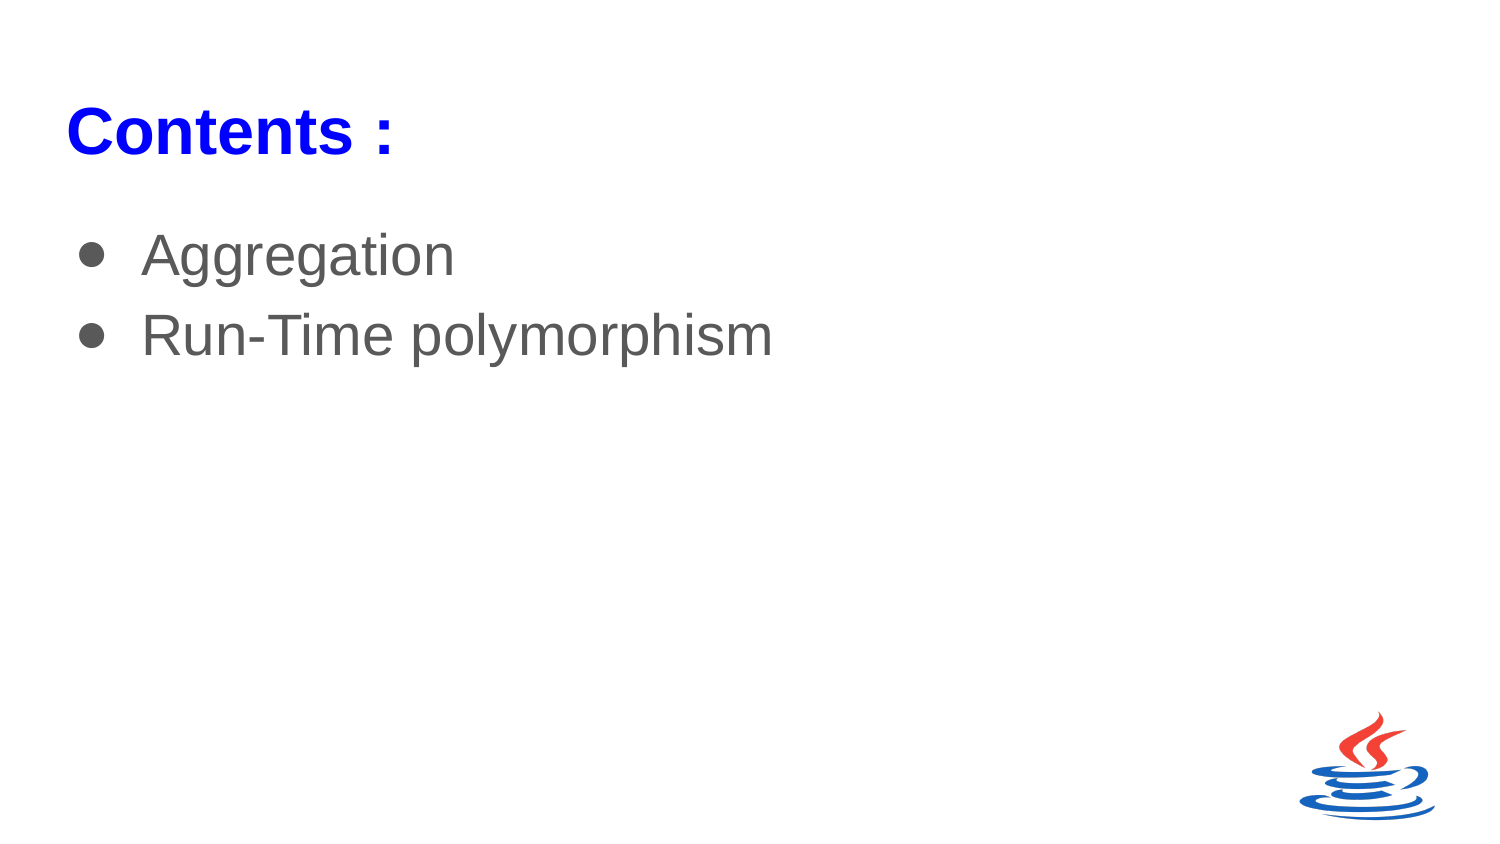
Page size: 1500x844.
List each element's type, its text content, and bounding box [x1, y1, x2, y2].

title Contents : [51, 72, 1449, 167]
list Aggregation Run-Time polymorphism [51, 191, 1449, 752]
picture [1258, 700, 1475, 831]
